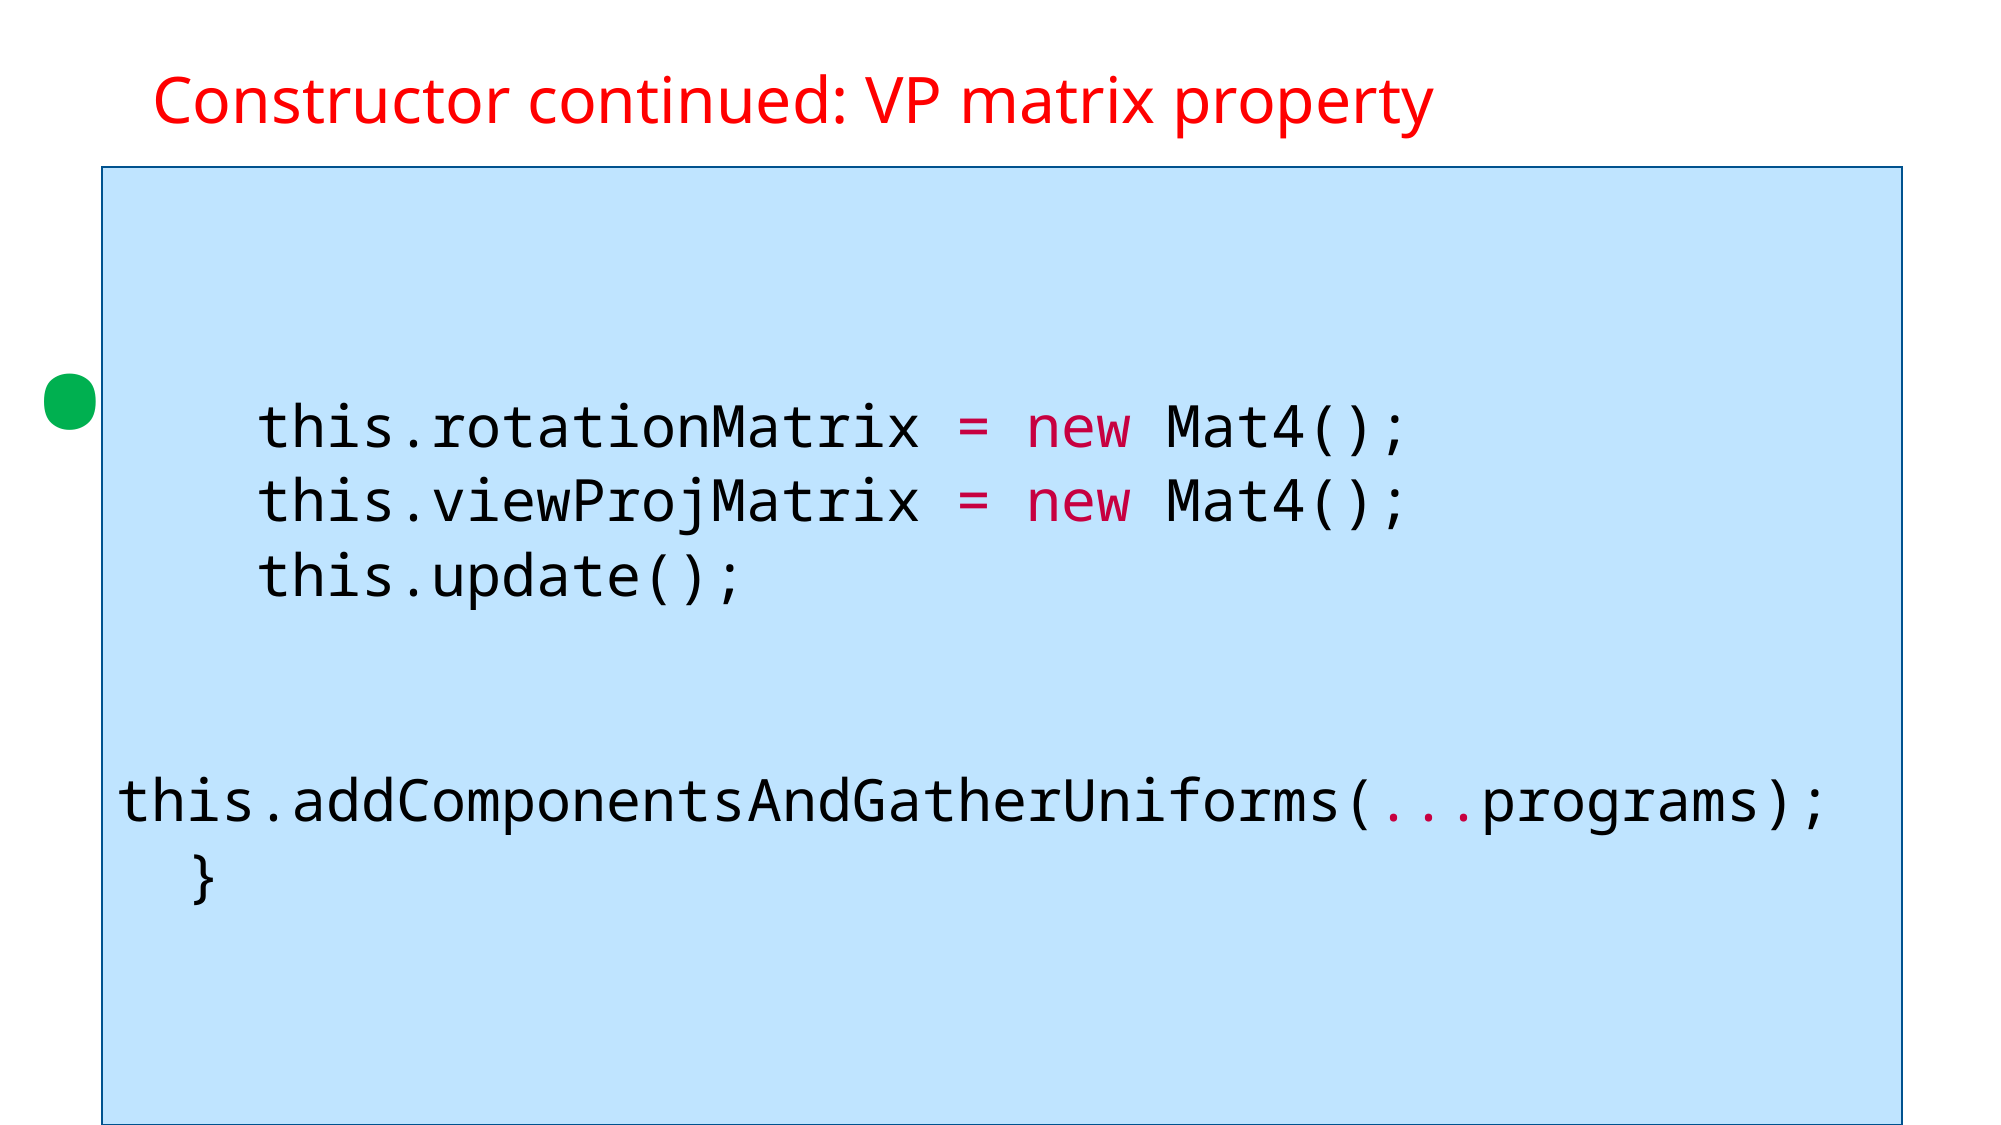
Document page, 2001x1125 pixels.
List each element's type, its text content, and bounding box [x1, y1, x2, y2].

title Constructor continued: VP matrix property [137, 59, 1863, 146]
text_box . [0, 0, 86, 515]
text_box this.rotationMatrix = new Mat4(); this.viewProjMatrix = new Mat4(); this.update(); this.addComponentsAndGatherUniforms(...programs); } [101, 166, 1903, 1125]
